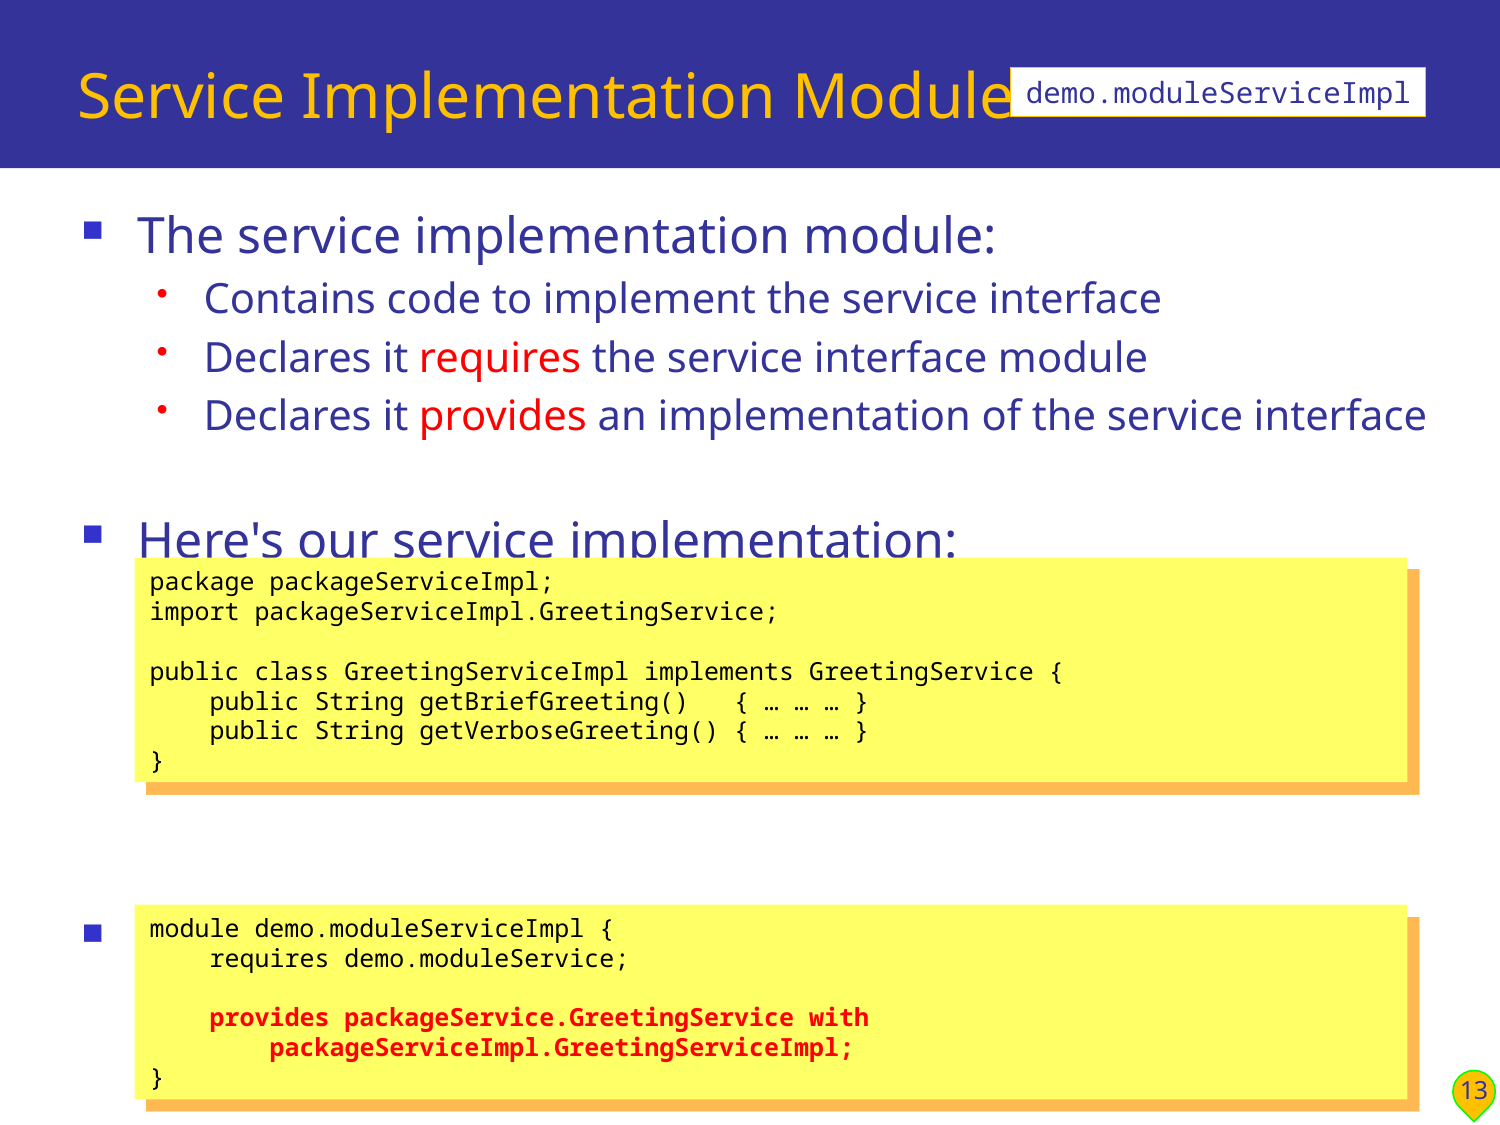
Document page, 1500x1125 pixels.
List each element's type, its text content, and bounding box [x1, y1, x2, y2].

footer 13 [1431, 1040, 1500, 1117]
title Service Implementation Module [61, 24, 1465, 139]
text_box demo.moduleServiceImpl [1010, 67, 1426, 117]
text_box package packageServiceImpl; import packageServiceImpl.GreetingService; public class GreetingServiceImpl implements GreetingService { public String getBriefGreeting() { … … … } public String getVerboseGreeting() { … … … } } [134, 557, 1408, 783]
text_box module demo.moduleServiceImpl { requires demo.moduleService; provides packageService.GreetingService with packageServiceImpl.GreetingServiceImpl; } [134, 904, 1408, 1100]
list The service implementation module: Contains code to implement the service interface Declares it requires the service interface module Declares it provides an implementation of the service interface Here's our service implementation: Here's module-info.java: [66, 196, 1460, 1007]
